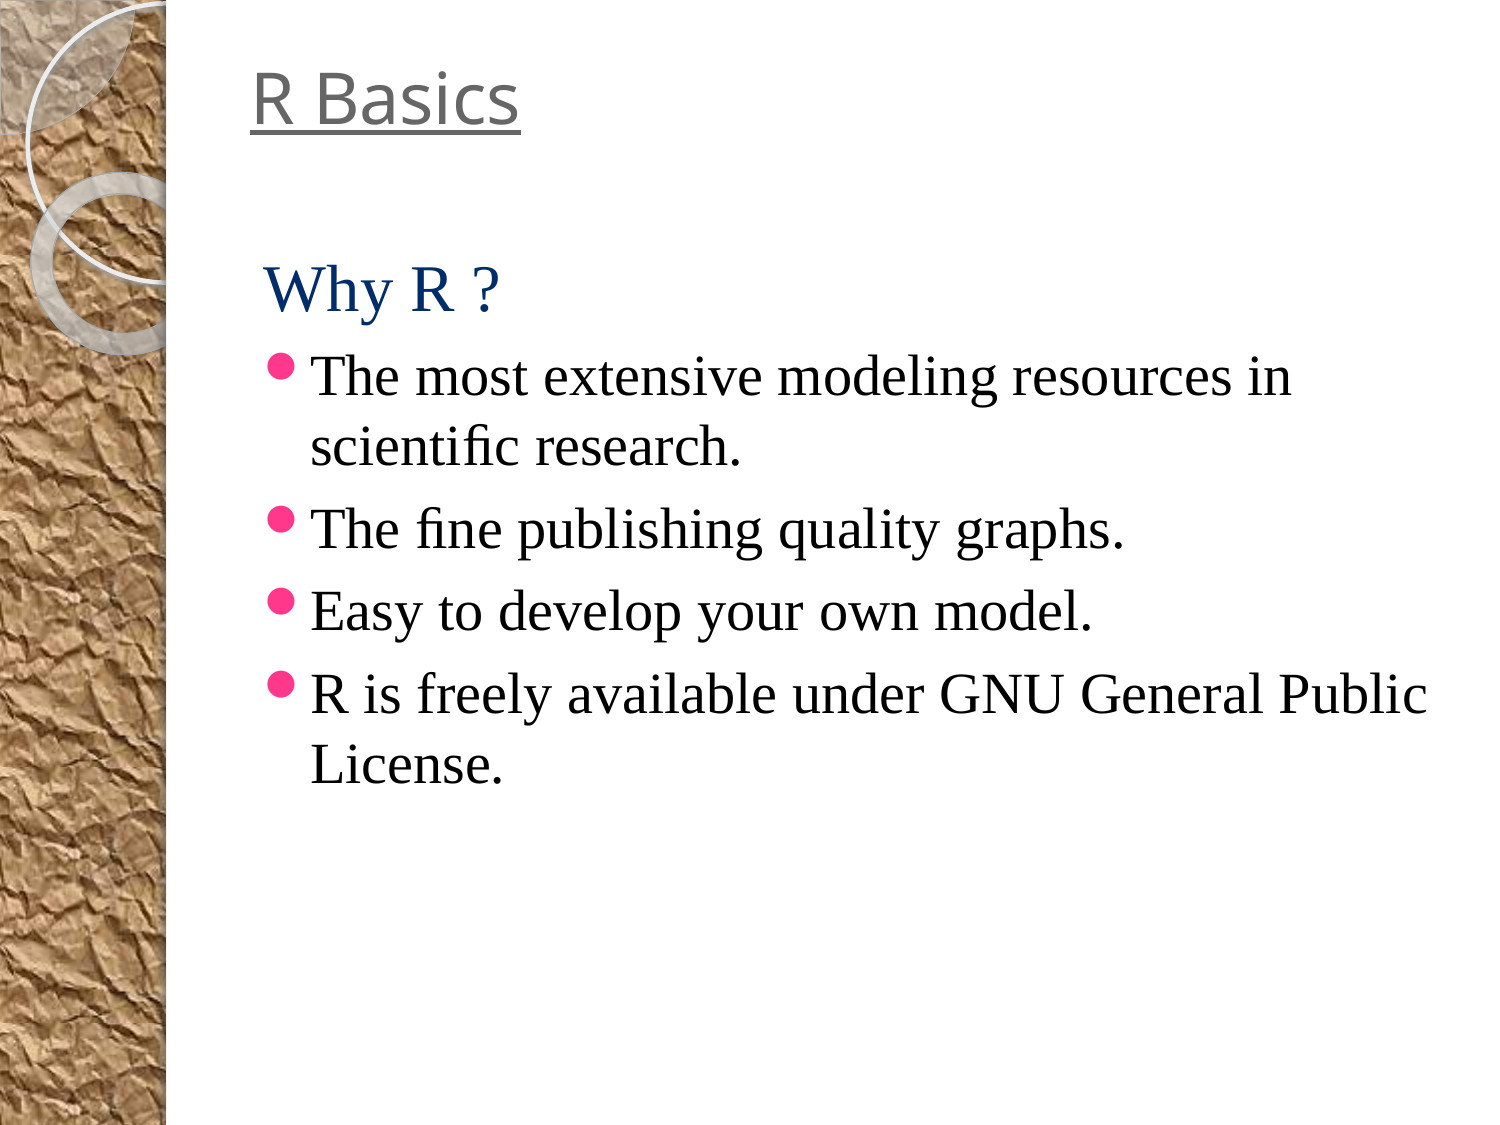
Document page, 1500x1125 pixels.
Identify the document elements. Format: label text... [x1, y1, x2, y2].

picture [136, 0, 166, 4]
list Why R ? The most extensive modeling resources in scientiﬁc research. The ﬁne publishing quality graphs. Easy to develop your own model. R is freely available under GNU General Public License. [235, 237, 1466, 1025]
title R Basics [235, 45, 1466, 233]
picture [0, 134, 166, 1125]
picture [32, 13, 160, 207]
picture [53, 240, 160, 332]
picture [62, 195, 160, 280]
